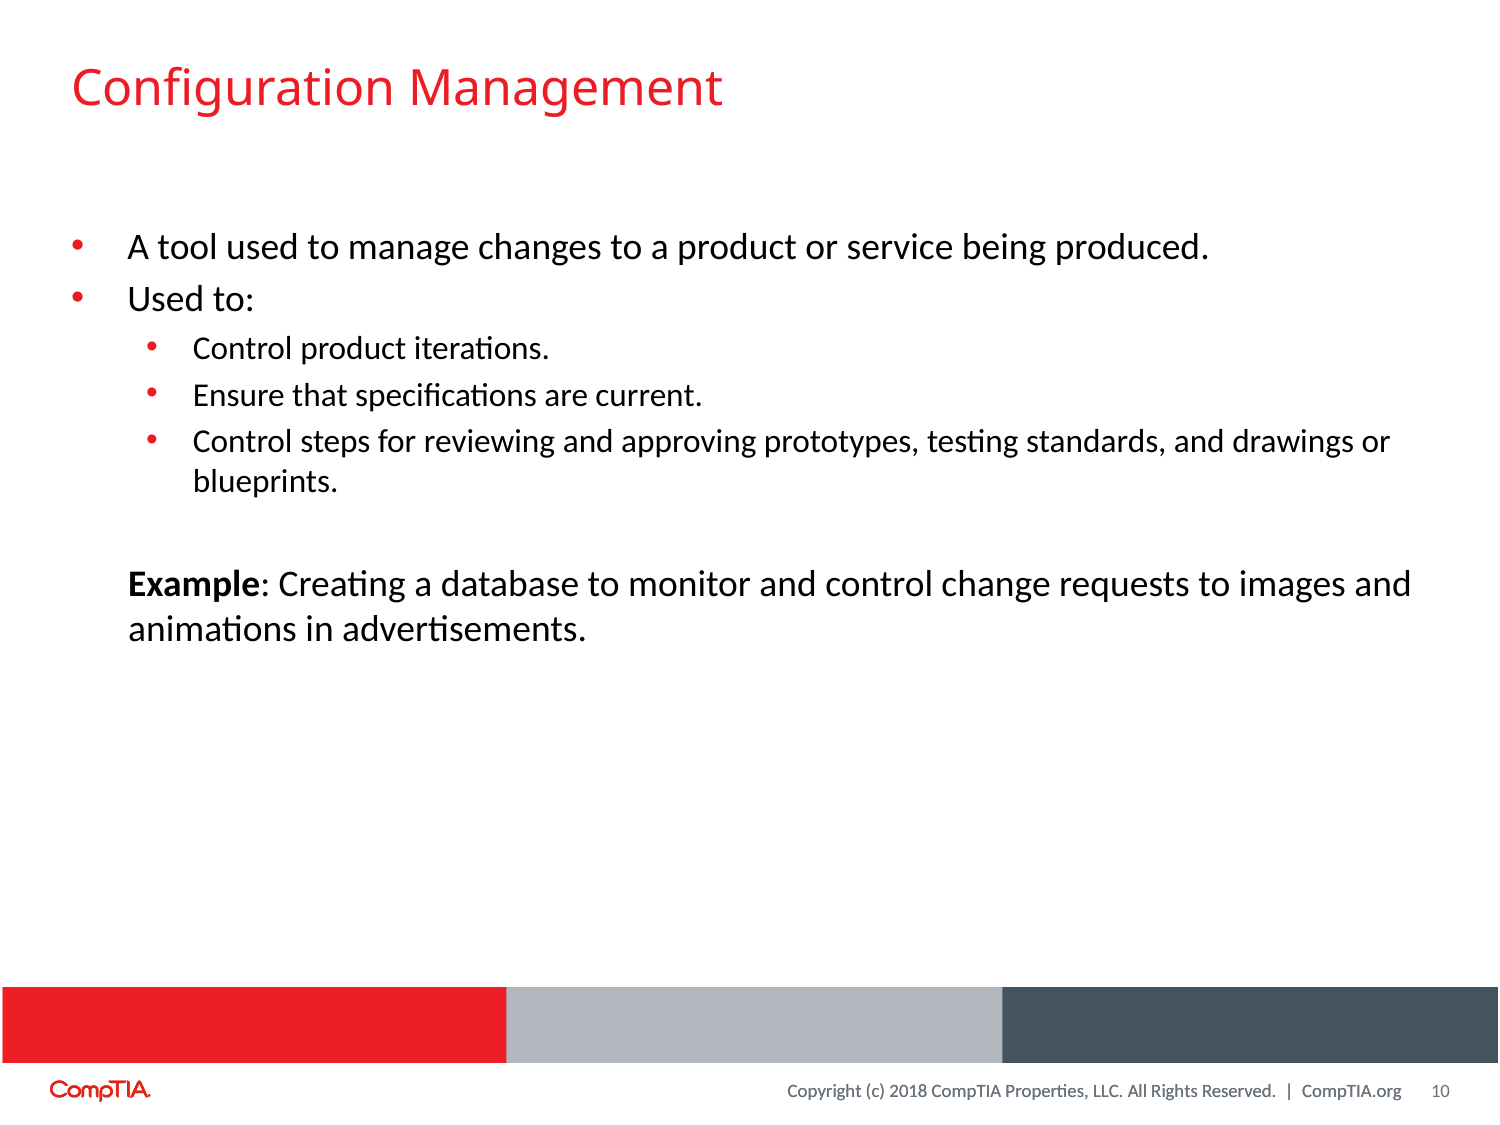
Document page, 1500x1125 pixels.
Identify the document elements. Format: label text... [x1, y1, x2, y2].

list A tool used to manage changes to a product or service being produced. Used to: Control product iterations. Ensure that specifications are current. Control steps for reviewing and approving prototypes, testing standards, and drawings or blueprints. Example: Creating a database to monitor and control change requests to images and animations in advertisements. [56, 214, 1444, 941]
slide_number 10 [1407, 1067, 1450, 1113]
picture [0, 987, 1500, 1063]
title Configuration Management [56, 16, 1444, 155]
